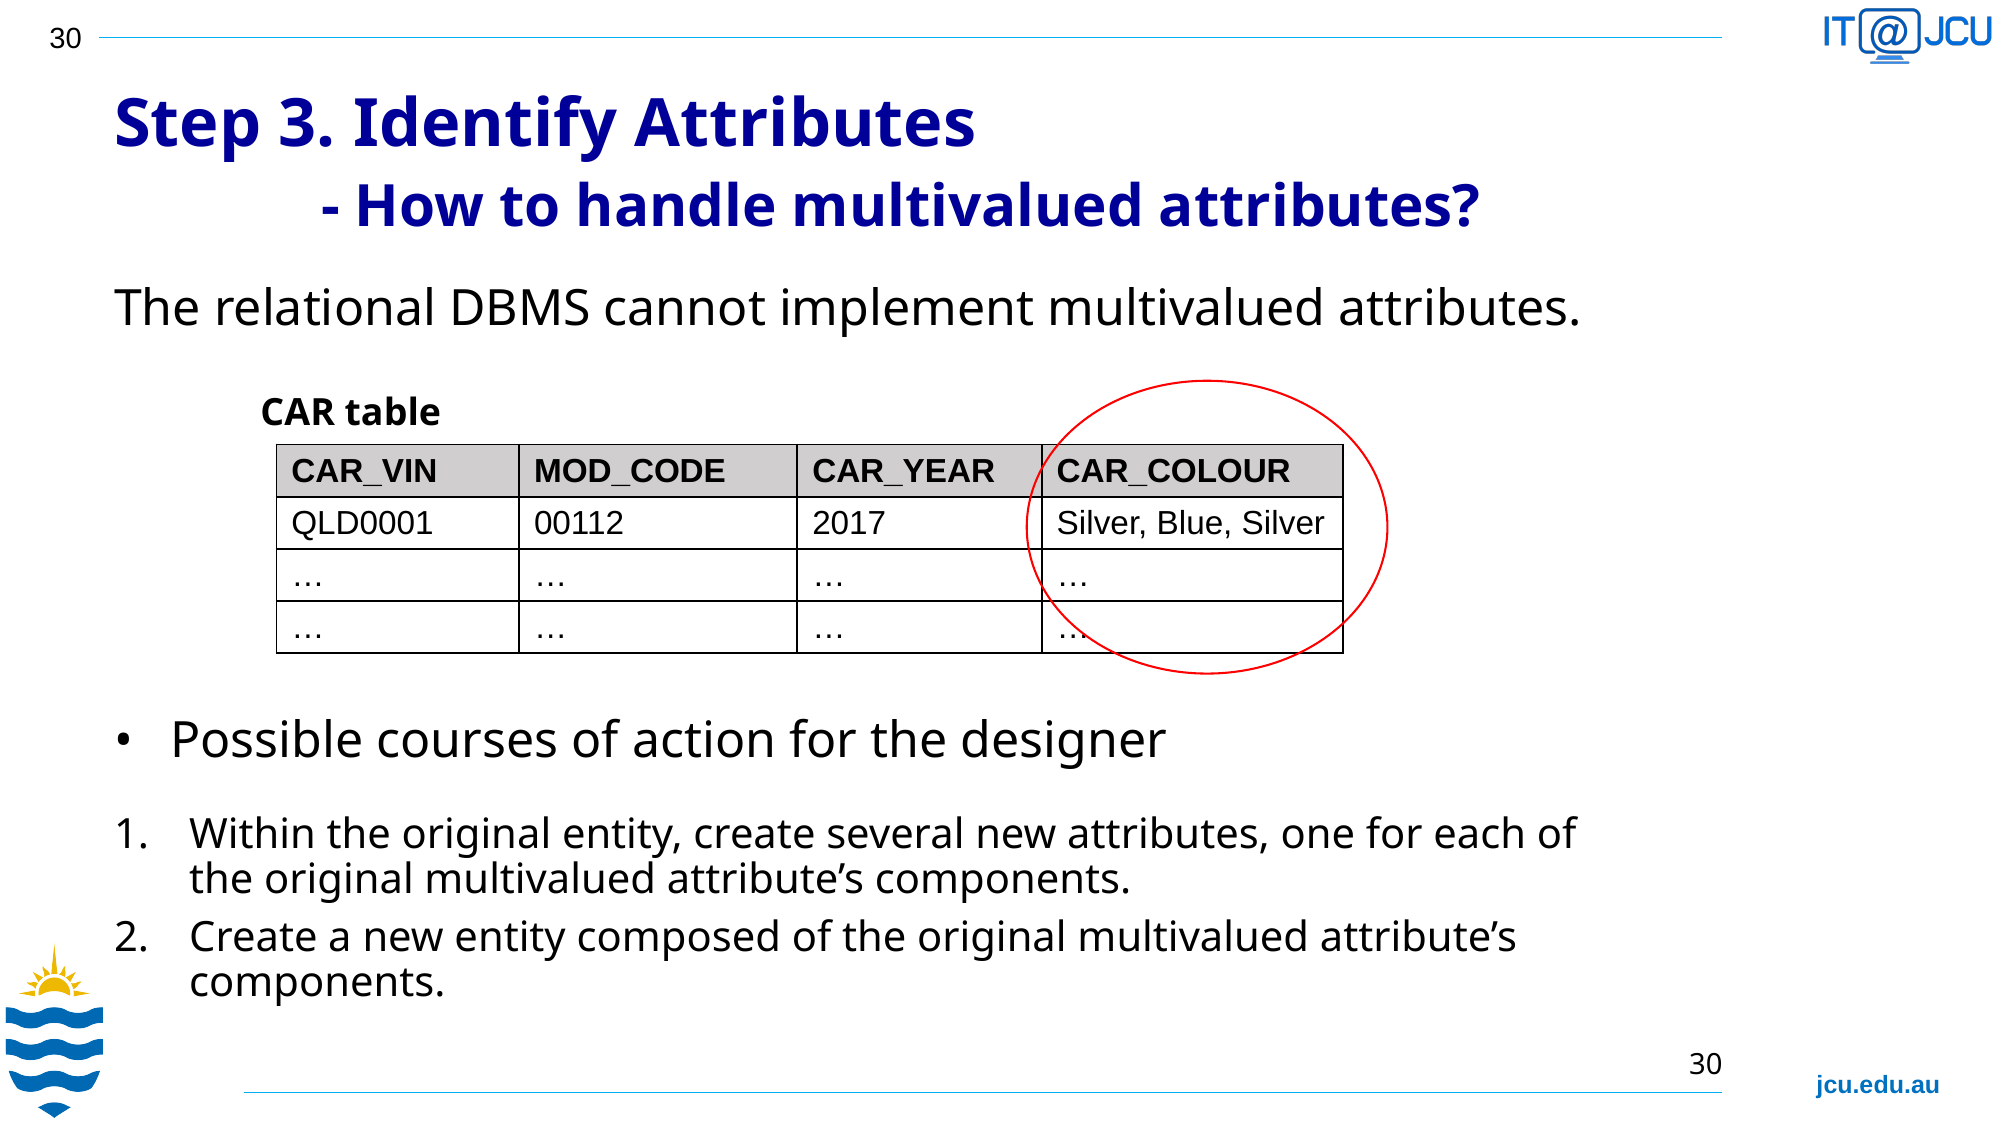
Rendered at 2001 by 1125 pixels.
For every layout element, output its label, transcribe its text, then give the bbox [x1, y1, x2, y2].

table_header CAR_YEAR [798, 445, 1041, 496]
text_box [762, 1037, 1238, 1113]
table_cell QLD0001 [277, 498, 518, 548]
text_box The relational DBMS cannot implement multivalued attributes. CAR table Possible courses of action for the designer Within the original entity, create several new attributes, one for each of the original multivalued attribute’s components. Create a new entity composed of the original multivalued attribute’s components. [99, 274, 1638, 780]
table_cell 2017 [798, 498, 1029, 548]
table_cell … [277, 602, 518, 652]
table_cell … [1306, 627, 1342, 652]
text_box Step 3. Identify Attributes - How to handle multivalued attributes? [99, 57, 1638, 263]
table_cell … [520, 602, 796, 652]
table_cell … [277, 550, 518, 600]
picture [0, 942, 110, 1125]
table_cell … [798, 602, 1041, 652]
table_cell … [1043, 592, 1048, 600]
table_cell … [1043, 602, 1108, 652]
table_header CAR_VIN [277, 445, 518, 496]
text_box 30 [1424, 1037, 1738, 1113]
table_cell … [520, 550, 796, 600]
table_cell 00112 [520, 498, 796, 548]
table_cell … [798, 550, 1041, 600]
text_box [1025, 379, 1389, 675]
table_header MOD_CODE [520, 445, 796, 496]
table_header CAR_COLOUR [1043, 445, 1055, 462]
picture [1822, 6, 1995, 67]
